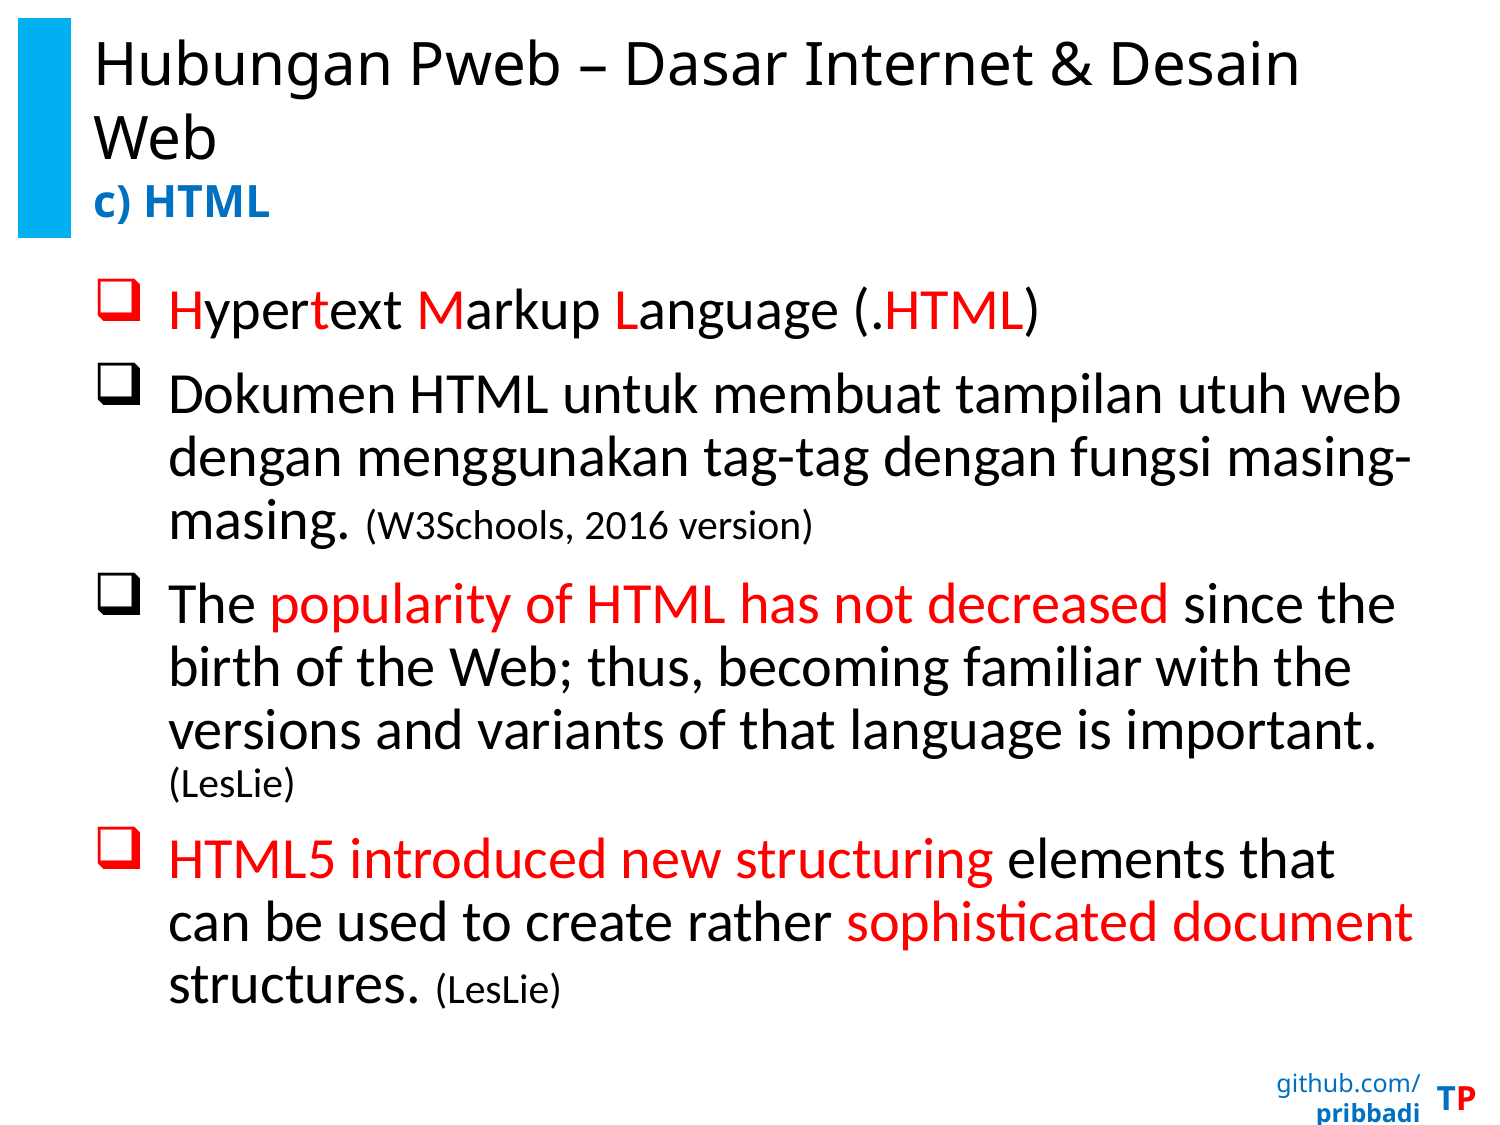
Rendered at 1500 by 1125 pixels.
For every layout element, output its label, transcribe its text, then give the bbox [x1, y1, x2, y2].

list Hypertext Markup Language (.HTML) Dokumen HTML untuk membuat tampilan utuh web dengan menggunakan tag-tag dengan fungsi masing-masing. (W3Schools, 2016 version) The popularity of HTML has not decreased since the birth of the Web; thus, becoming familiar with the versions and variants of that language is important. (LesLie) HTML5 introduced new structuring elements that can be used to create rather sophisticated document structures. (LesLie) [78, 272, 1443, 1070]
title Hubungan Pweb – Dasar Internet & Desain Web c) HTML [78, 19, 1443, 237]
